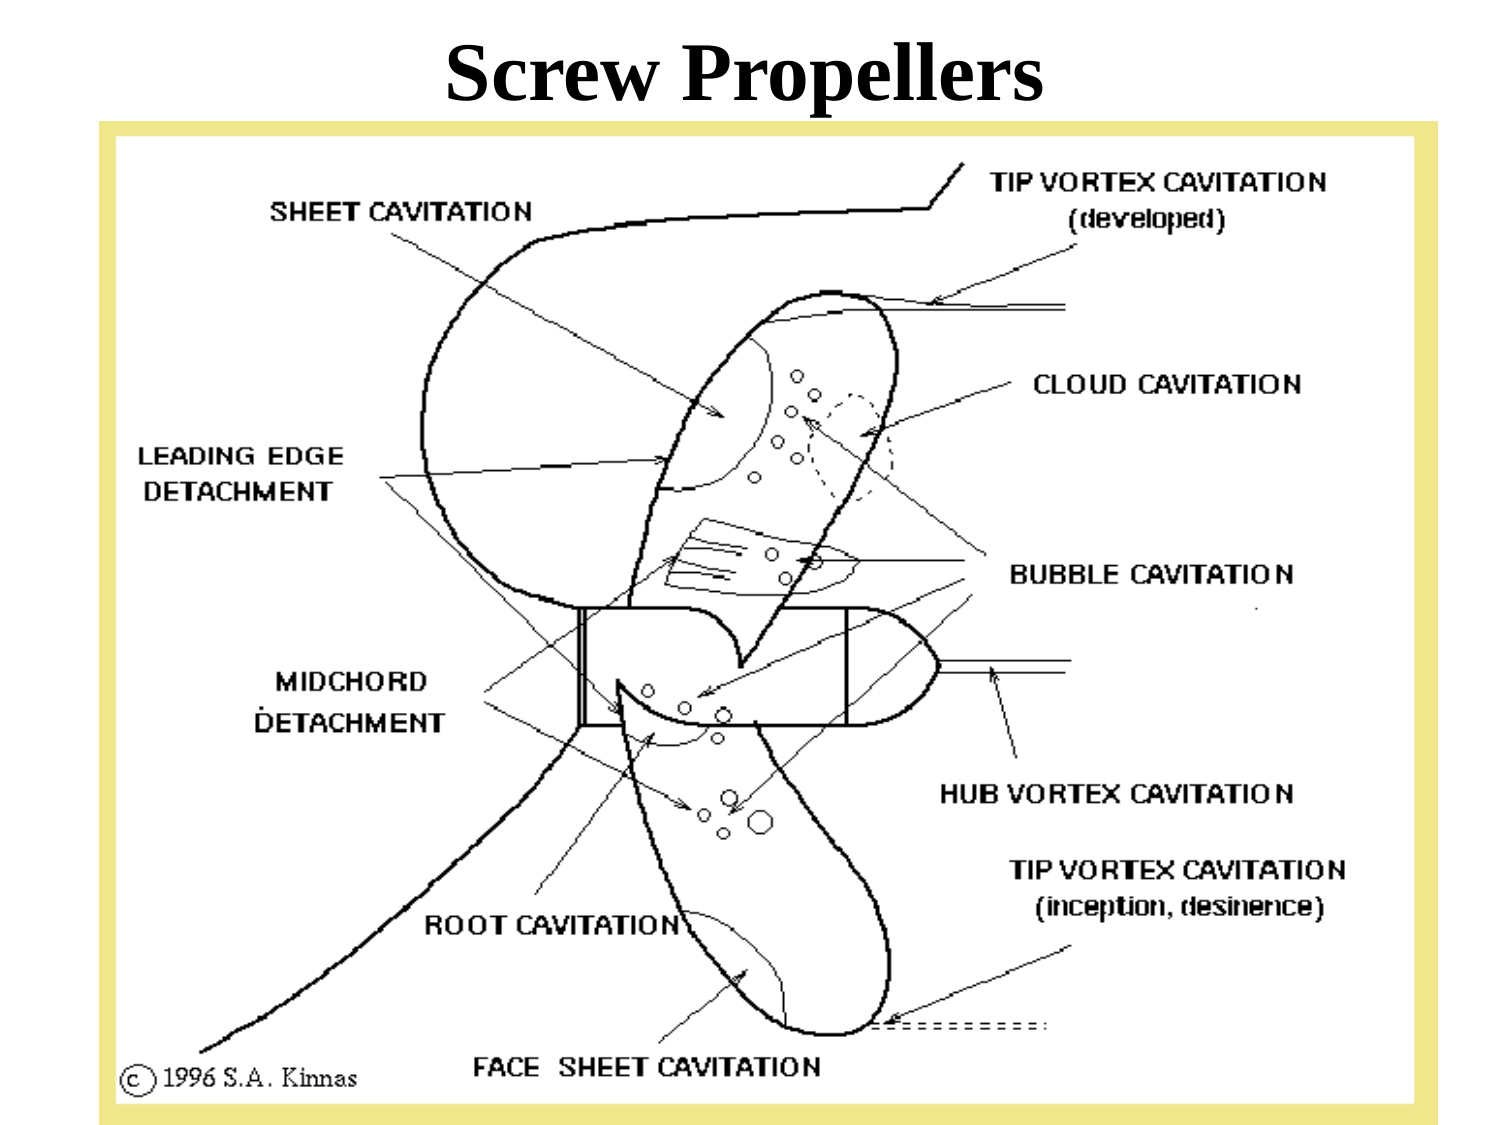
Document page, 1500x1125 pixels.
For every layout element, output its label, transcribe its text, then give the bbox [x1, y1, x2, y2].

picture [99, 121, 1438, 1125]
text_box Screw Propellers [430, 9, 1061, 121]
